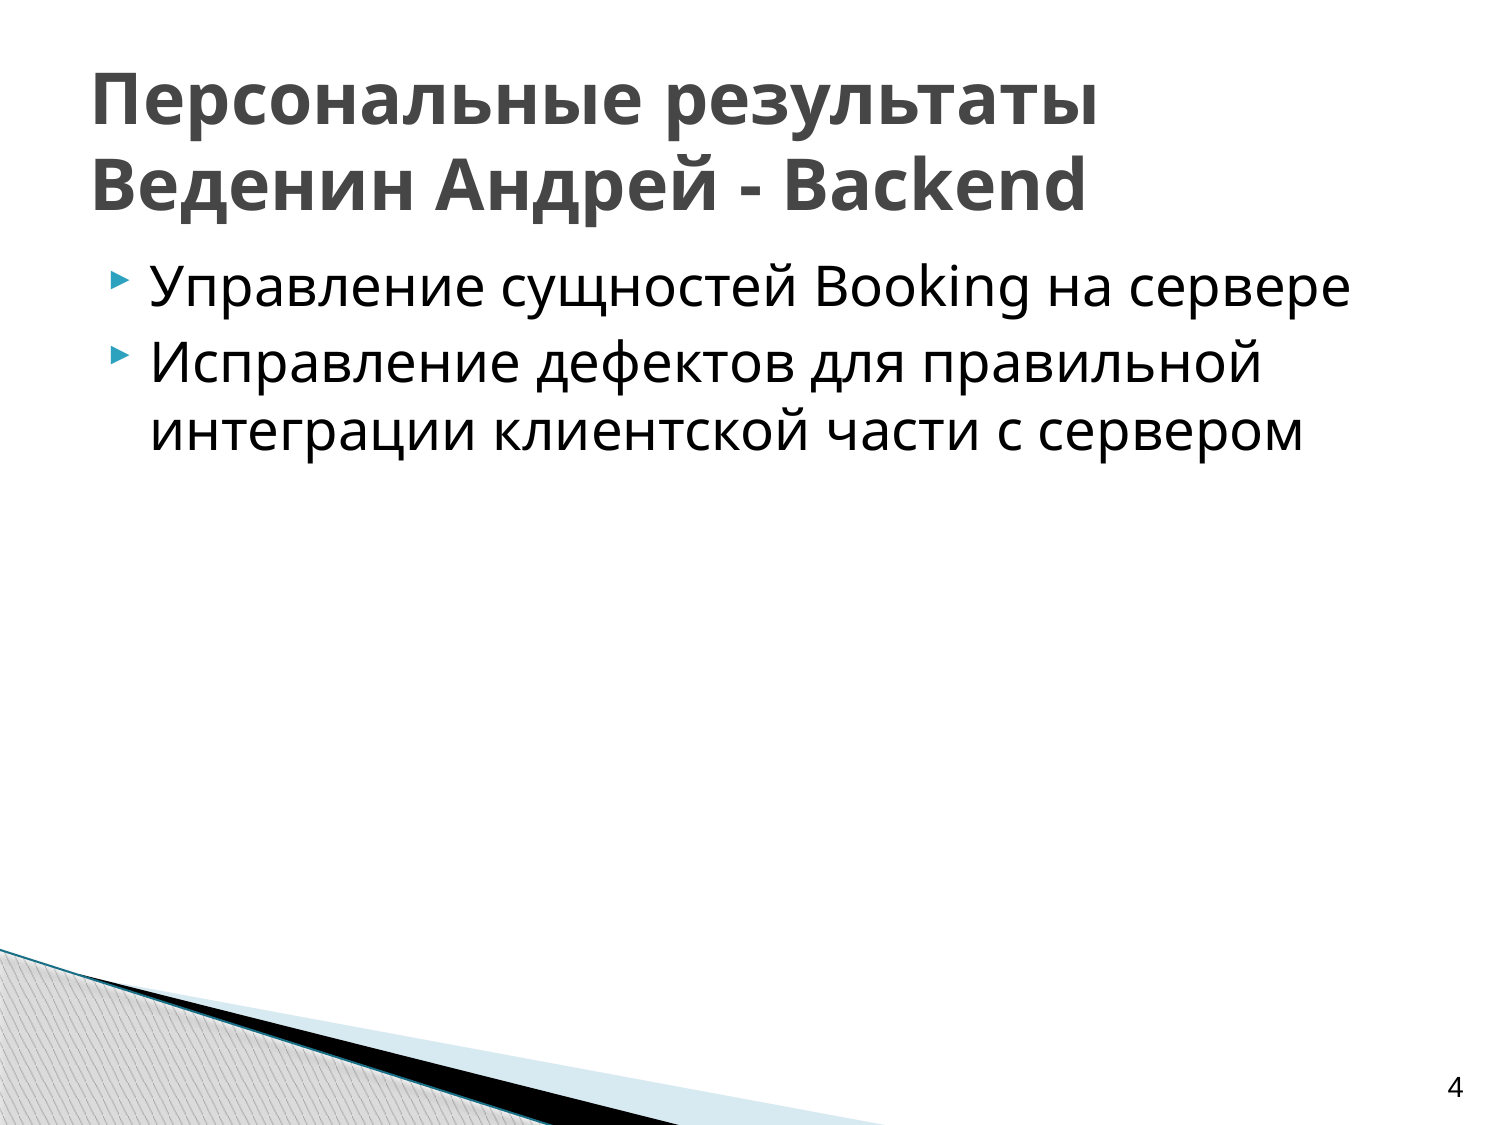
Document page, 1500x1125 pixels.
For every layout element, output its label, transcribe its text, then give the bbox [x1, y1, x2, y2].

title Персональные результаты Веденин Андрей - Backend [75, 45, 1425, 233]
list Управление сущностей Booking на сервере Исправление дефектов для правильной интеграции клиентской части с сервером [75, 243, 1425, 986]
slide_number 4 [1387, 1051, 1479, 1112]
